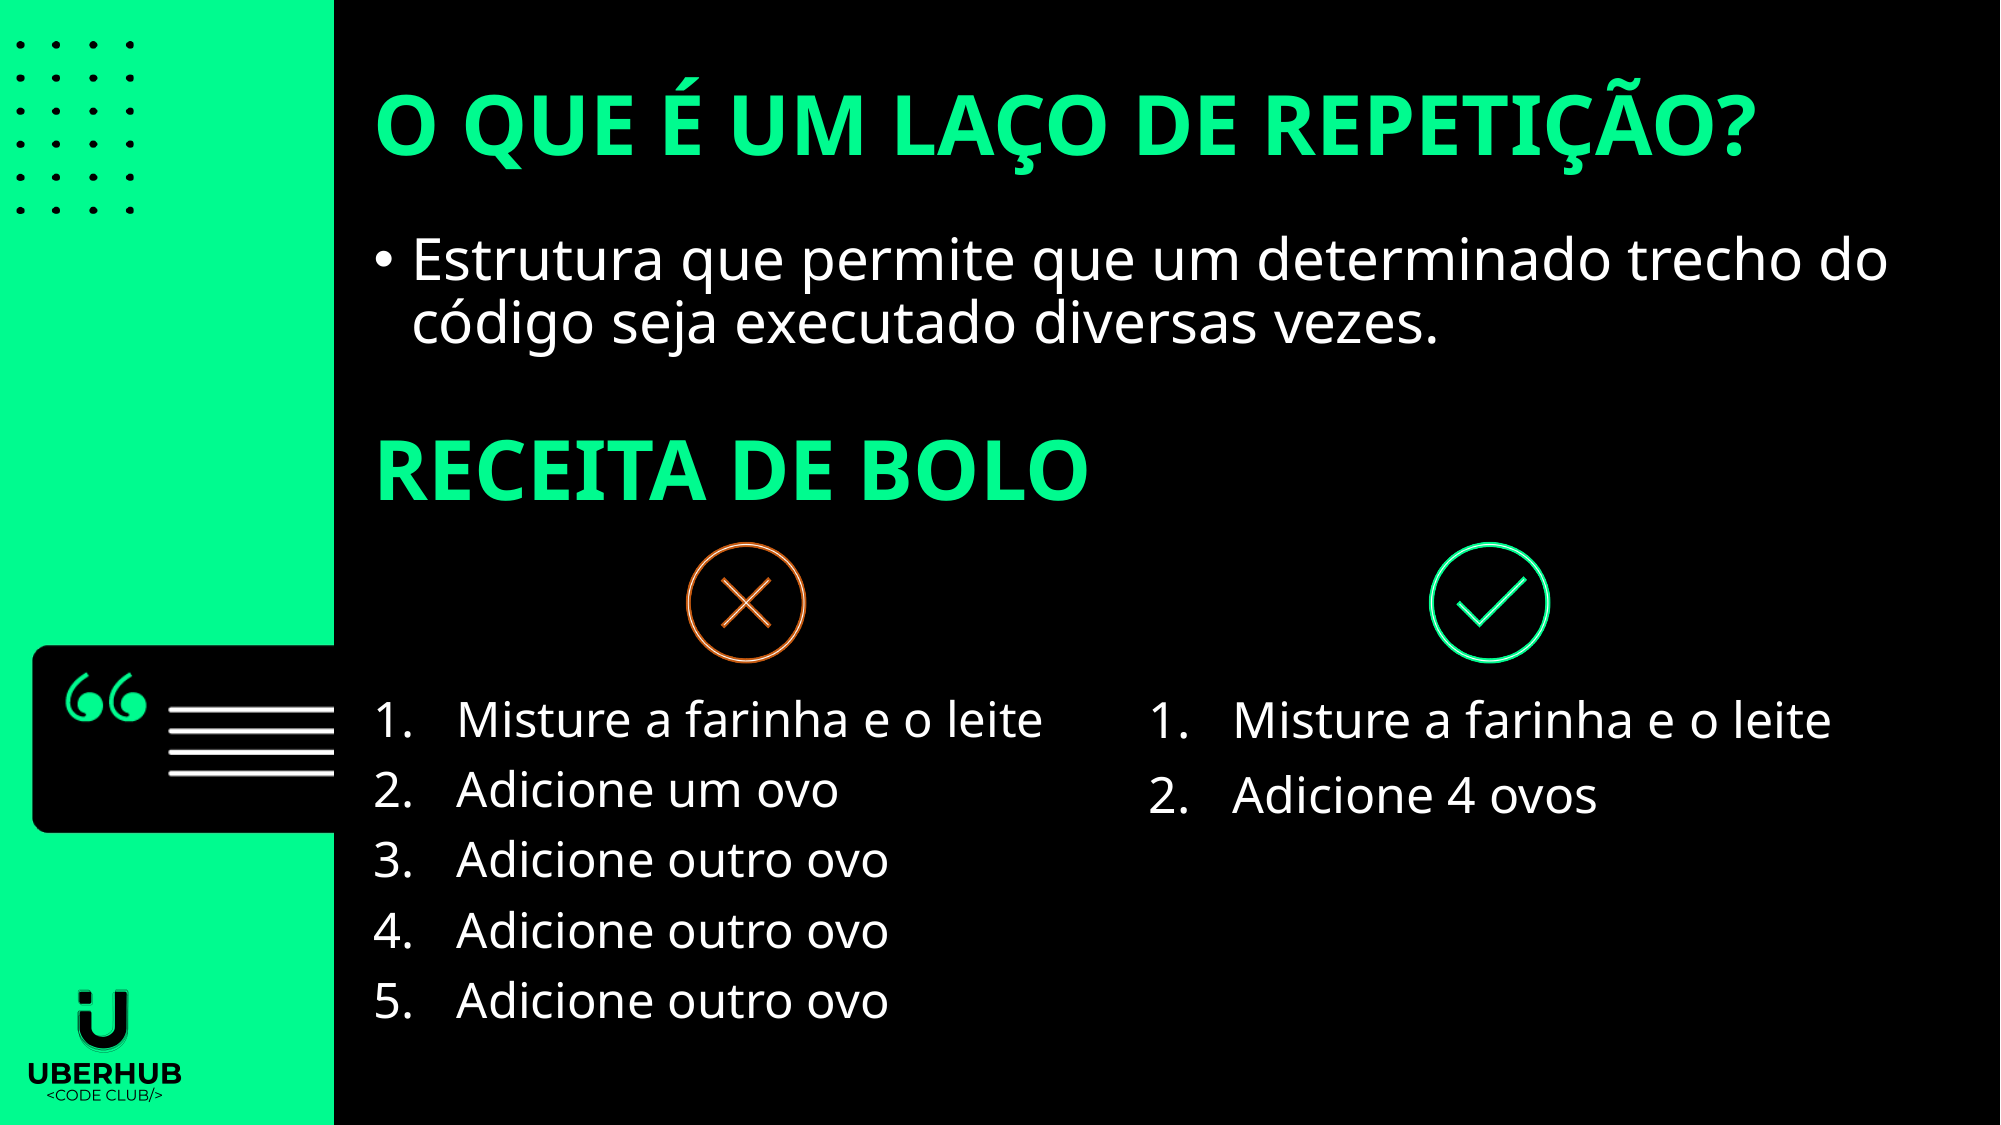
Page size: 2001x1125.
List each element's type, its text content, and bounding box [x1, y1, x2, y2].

title O que é um laço de repetição? [358, 59, 1957, 197]
text_box Misture a farinha e o leite Adicione um ovo Adicione outro ovo Adicione outro ovo Adicione outro ovo [358, 687, 1133, 1041]
text_box Receita de bolo [358, 404, 1957, 543]
picture [15, 628, 334, 844]
picture [1414, 527, 1565, 678]
picture [0, 41, 134, 214]
list Estrutura que permite que um determinado trecho do código seja executado diversas vezes. [358, 222, 1957, 380]
picture [24, 984, 185, 1104]
picture [670, 527, 821, 678]
text_box Misture a farinha e o leite Adicione 4 ovos [1133, 687, 1957, 1041]
